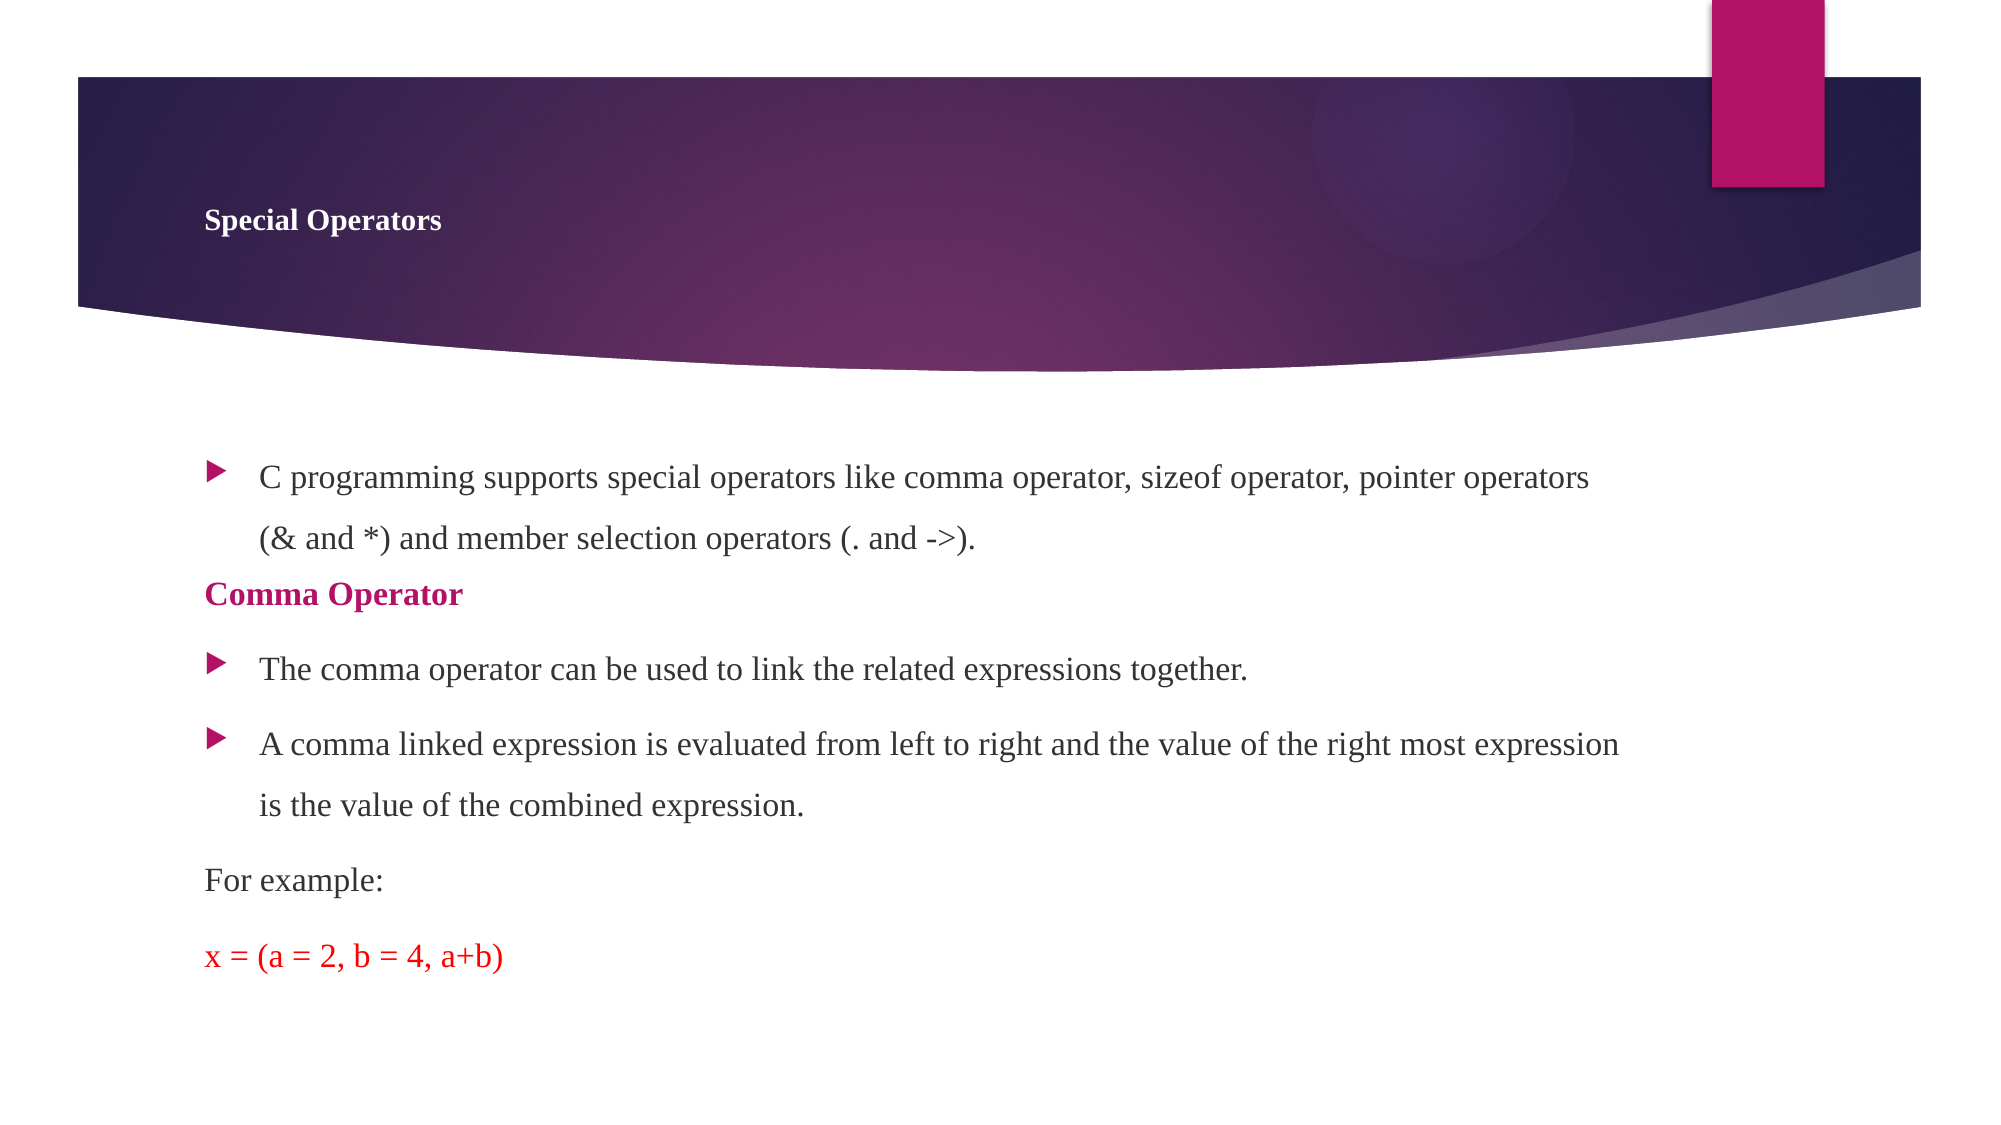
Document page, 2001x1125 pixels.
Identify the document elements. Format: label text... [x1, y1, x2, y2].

list C programming supports special operators like comma operator, sizeof operator, pointer operators (& and *) and member selection operators (. and ->). Comma Operator The comma operator can be used to link the related expressions together. A comma linked expression is evaluated from left to right and the value of the right most expression is the value of the combined expression. For example: x = (a = 2, b = 4, a+b) [189, 427, 1638, 988]
title Special Operators [189, 159, 1627, 276]
